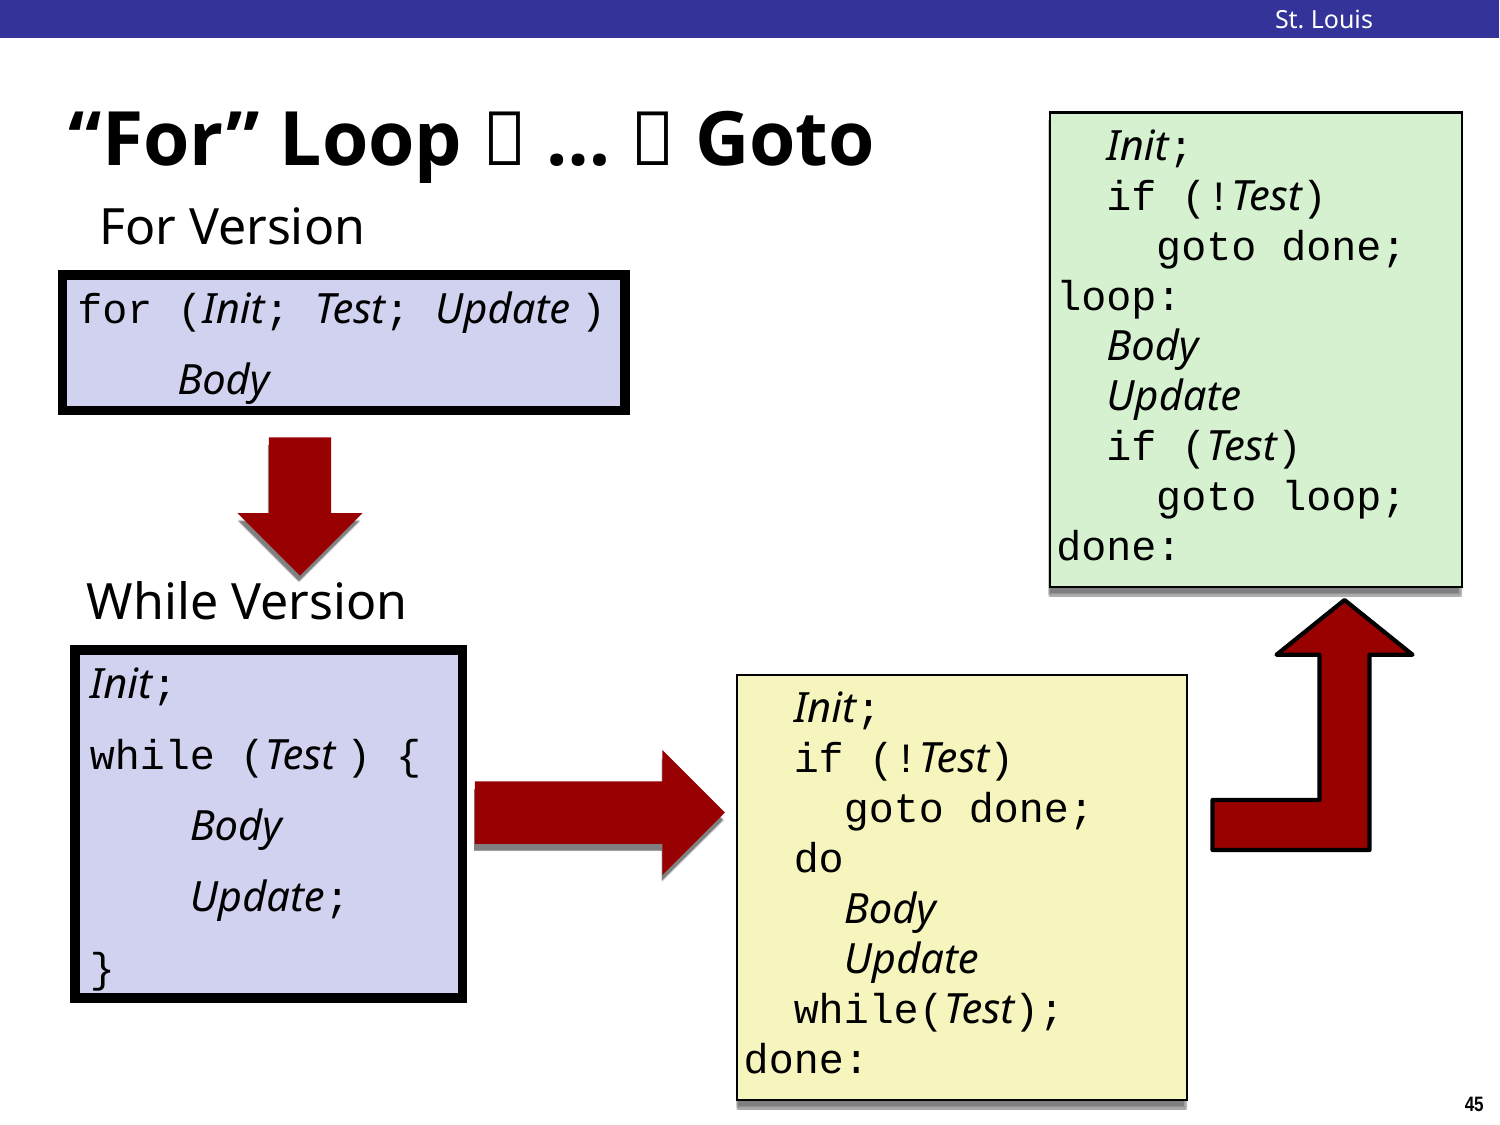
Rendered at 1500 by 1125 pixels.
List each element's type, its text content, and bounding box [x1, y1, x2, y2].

text_box [474, 750, 725, 876]
text_box Init; if (!Test) goto done; loop: Body Update if (Test) goto loop; done: [1050, 112, 1463, 588]
text_box Init; while (Test ) { Body Update; } [74, 650, 463, 998]
text_box [1212, 600, 1413, 850]
text_box [237, 437, 363, 576]
text_box For Version [84, 187, 650, 256]
text_box for (Init; Test; Update ) Body [62, 275, 625, 411]
text_box Init; if (!Test) goto done; do Body Update while(Test); done: [737, 675, 1188, 1100]
title “For” Loop  …  Goto [62, 41, 1438, 230]
text_box While Version [71, 562, 638, 631]
